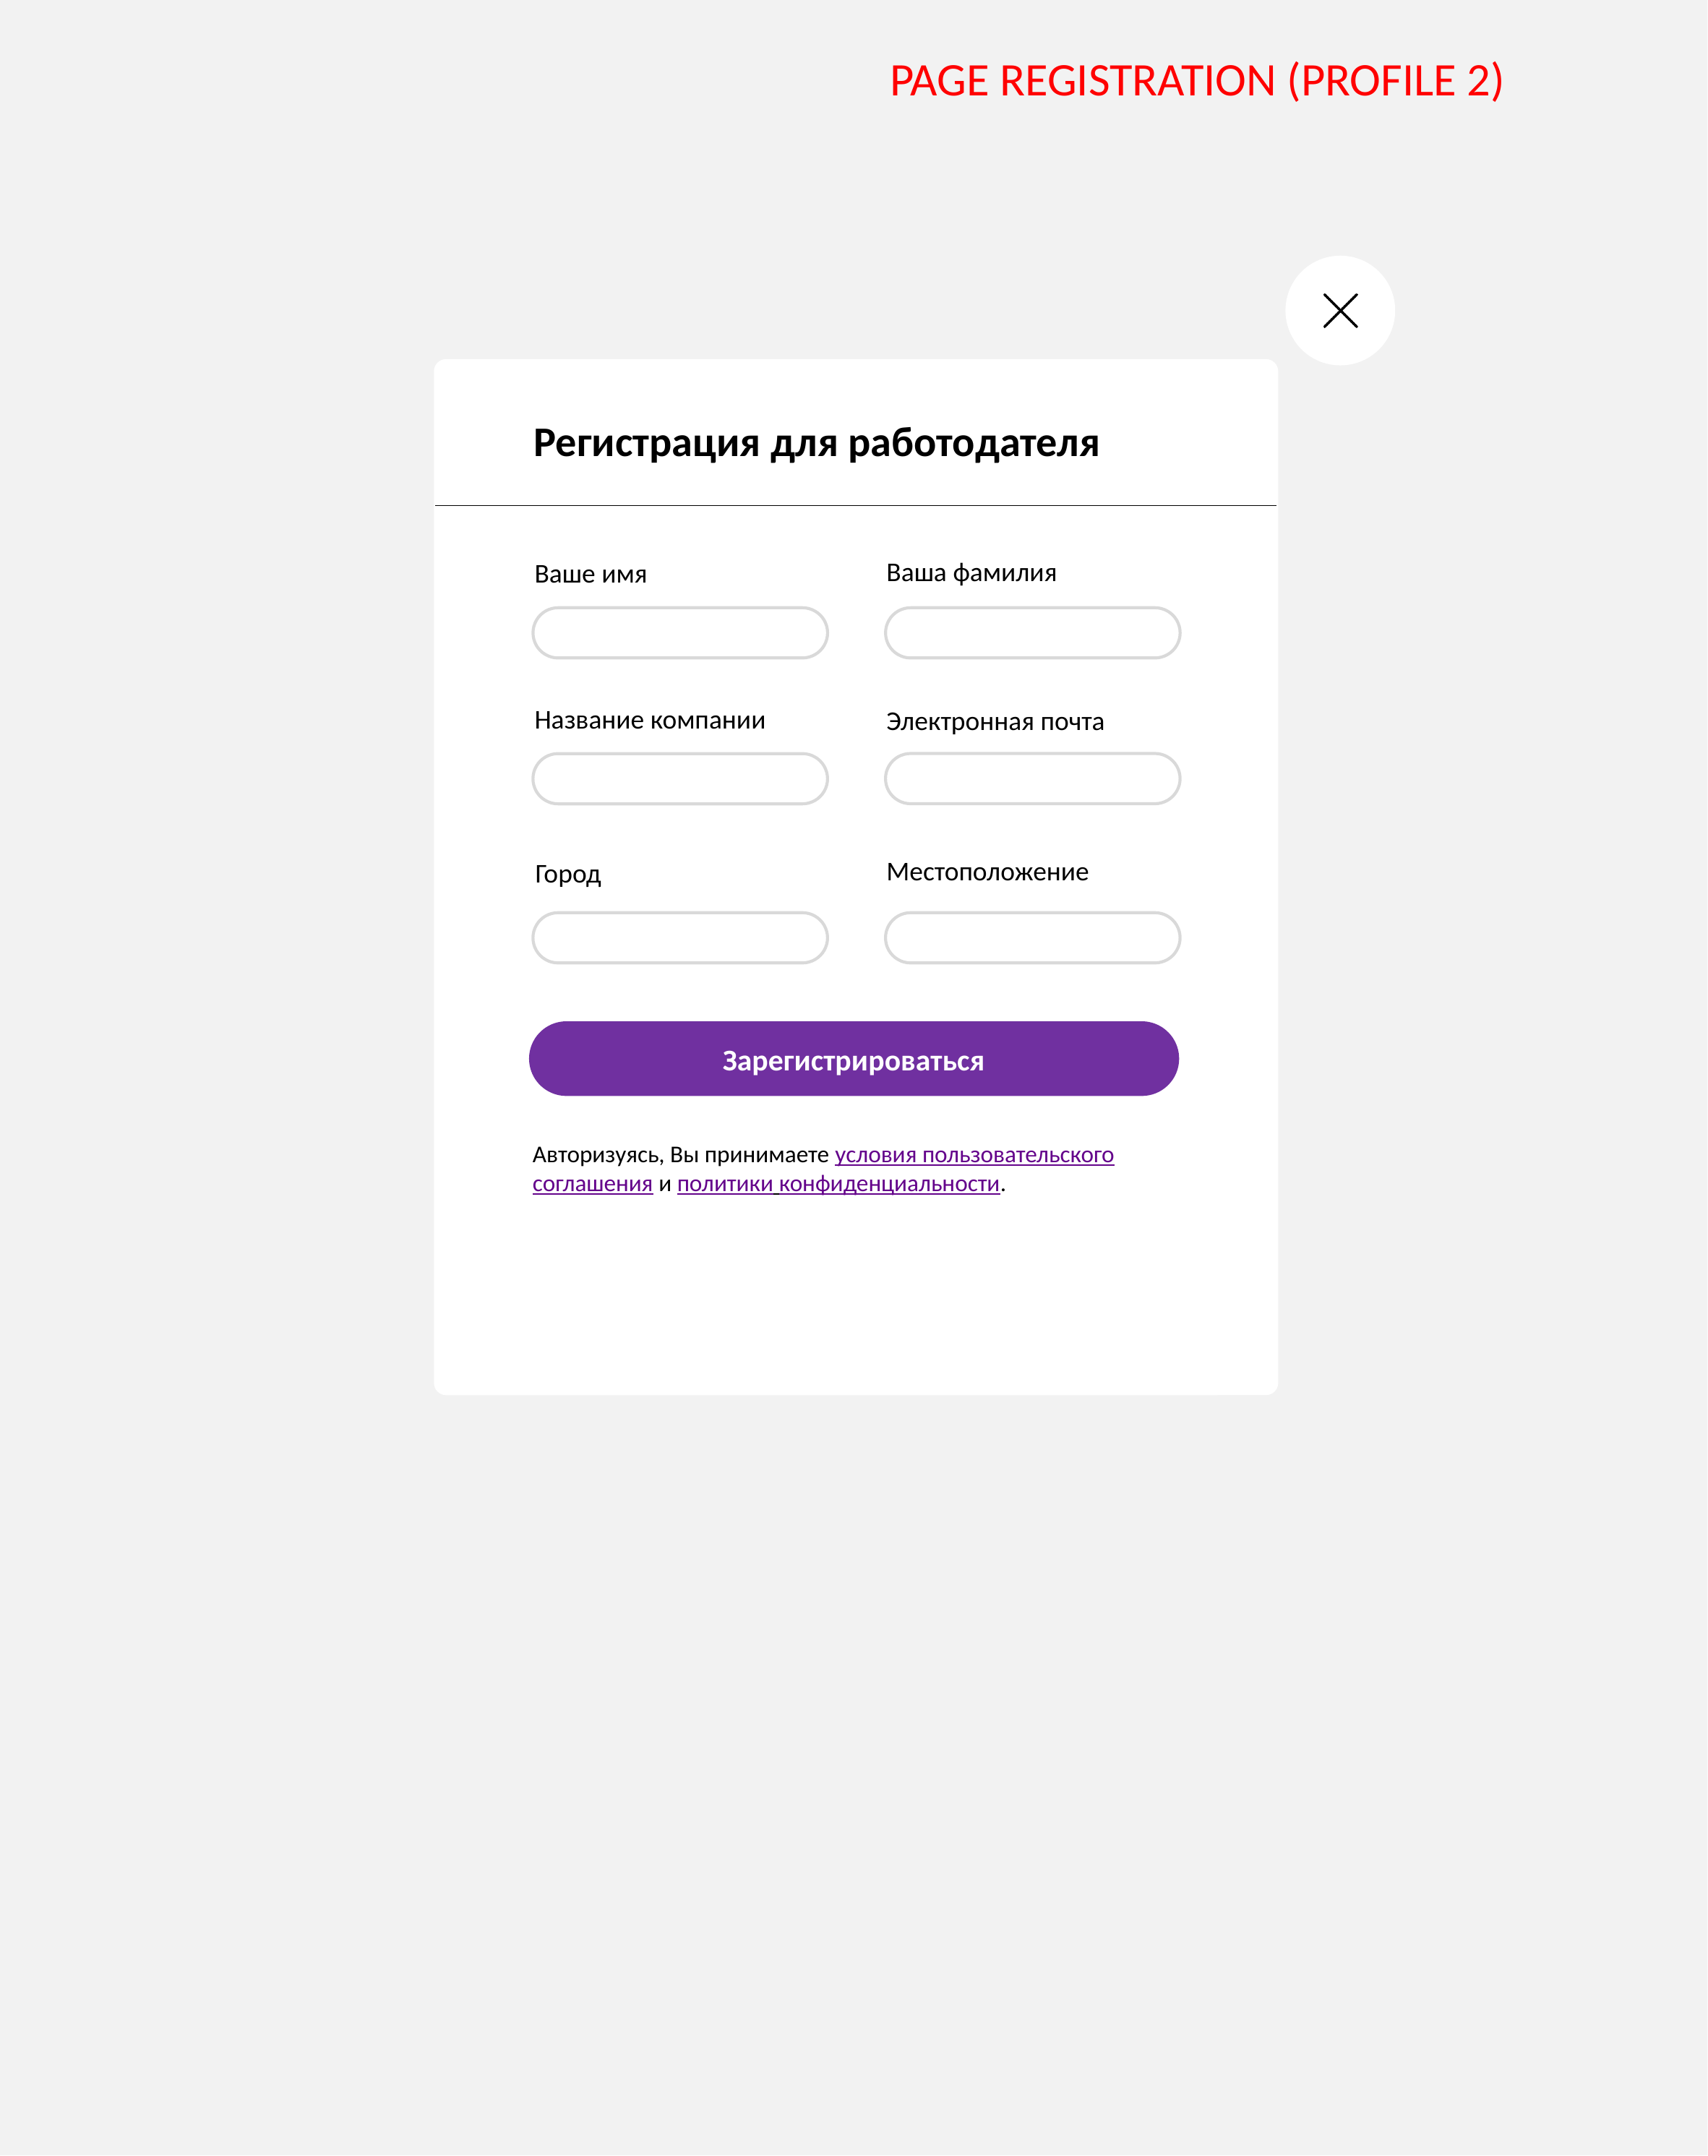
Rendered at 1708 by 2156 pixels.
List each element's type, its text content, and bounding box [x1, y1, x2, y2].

text_box [884, 911, 1182, 965]
picture [1314, 285, 1366, 337]
text_box Название компании [523, 696, 789, 740]
text_box Регистрация для работодателя [523, 408, 1134, 471]
text_box [531, 752, 829, 806]
text_box PAGE REGISTRATION (PROFILE 2) [879, 43, 1639, 111]
text_box [531, 606, 830, 660]
text_box Местоположение [875, 848, 1124, 891]
text_box Город [524, 851, 673, 894]
text_box [1285, 255, 1396, 366]
text_box Электронная почта [875, 697, 1124, 742]
text_box Ваша фамилия [875, 549, 1073, 593]
text_box [531, 911, 829, 965]
text_box Авторизуясь, Вы принимаете условия пользовательского соглашения и политики конфиденциальности. [522, 1133, 1134, 1202]
text_box [884, 752, 1182, 806]
text_box [434, 358, 1279, 1396]
text_box [884, 606, 1182, 660]
text_box Зарегистрироваться [528, 1021, 1180, 1096]
text_box Ваше имя [523, 550, 681, 593]
